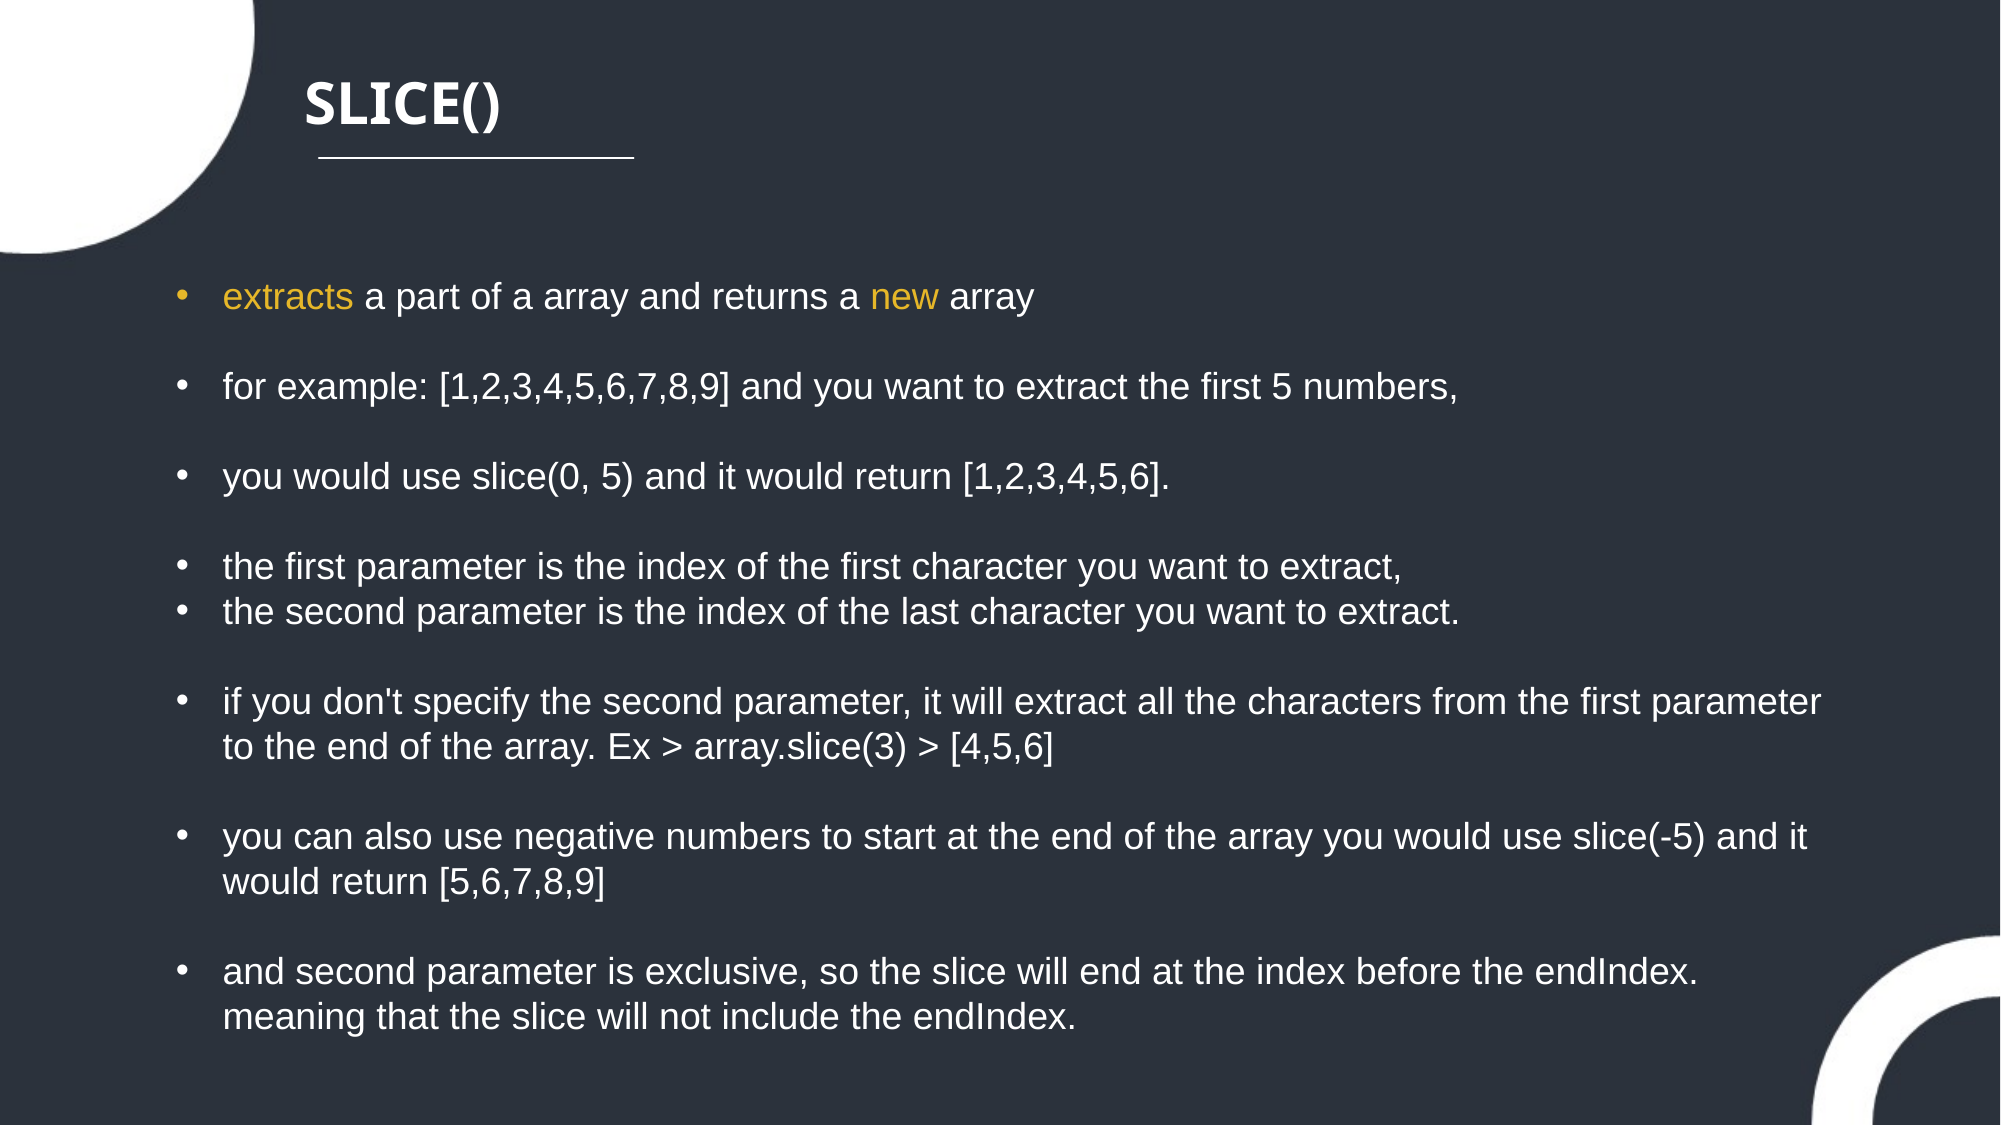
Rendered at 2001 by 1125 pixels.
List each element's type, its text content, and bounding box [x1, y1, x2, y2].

text_box extracts a part of a array and returns a new array for example: [1,2,3,4,5,6,7,8,9] and you want to extract the first 5 numbers, you would use slice(0, 5) and it would return [1,2,3,4,5,6]. the first parameter is the index of the first character you want to extract, the second parameter is the index of the last character you want to extract. if you don't specify the second parameter, it will extract all the characters from the first parameter to the end of the array. Ex > array.slice(3) > [4,5,6] you can also use negative numbers to start at the end of the array you would use slice(-5) and it would return [5,6,7,8,9] and second parameter is exclusive, so the slice will end at the index before the endIndex. meaning that the slice will not include the endIndex. [160, 264, 1839, 1045]
picture [0, 0, 2001, 1125]
text_box SLICE() [289, 59, 1987, 144]
